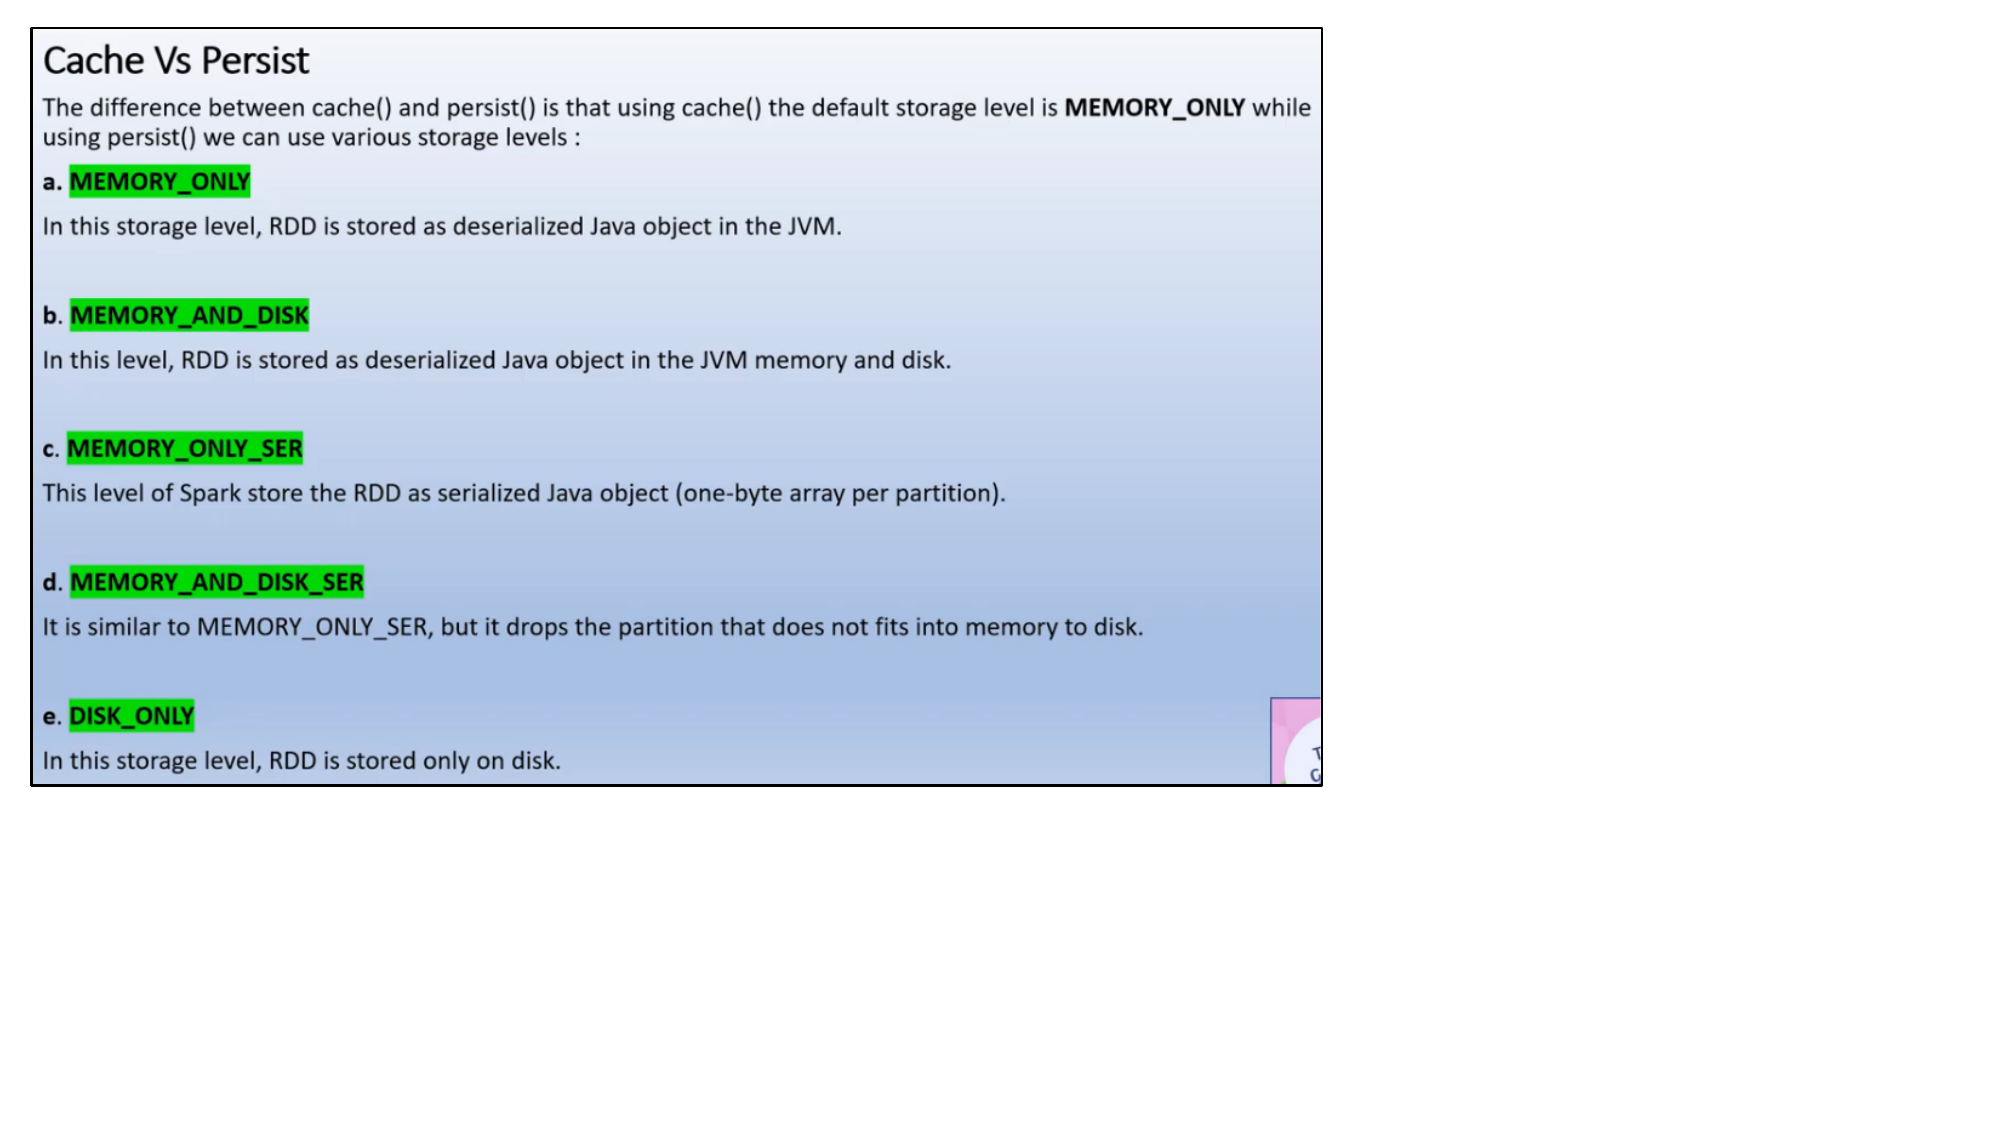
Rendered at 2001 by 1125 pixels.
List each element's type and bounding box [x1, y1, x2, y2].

picture [32, 29, 1321, 785]
